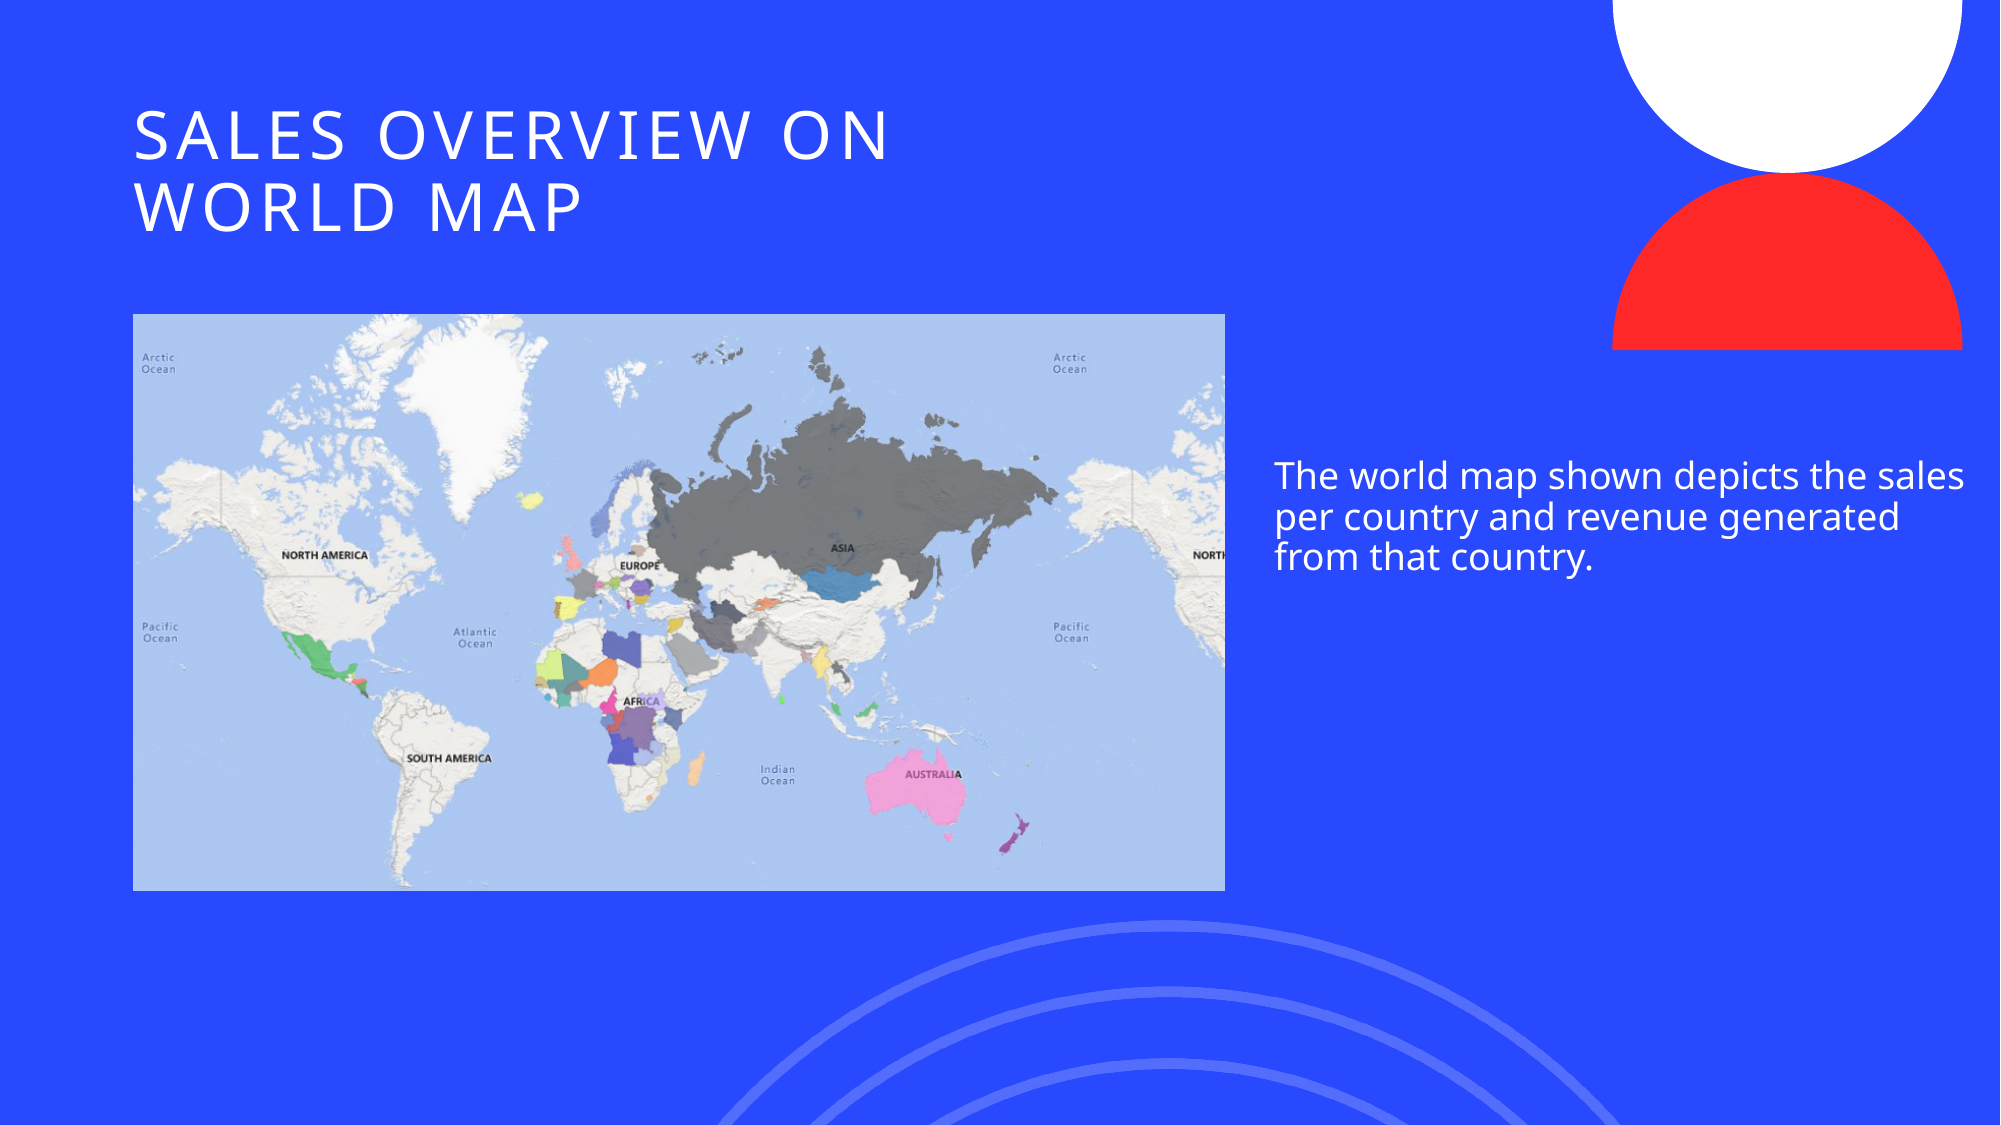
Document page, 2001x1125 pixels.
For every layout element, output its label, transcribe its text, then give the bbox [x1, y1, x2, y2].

picture [133, 314, 1225, 891]
picture [567, 920, 1770, 1125]
list The world map shown depicts the sales per country and revenue generated from that country. [1274, 457, 1967, 970]
title Sales overview on World map [133, 101, 1000, 314]
